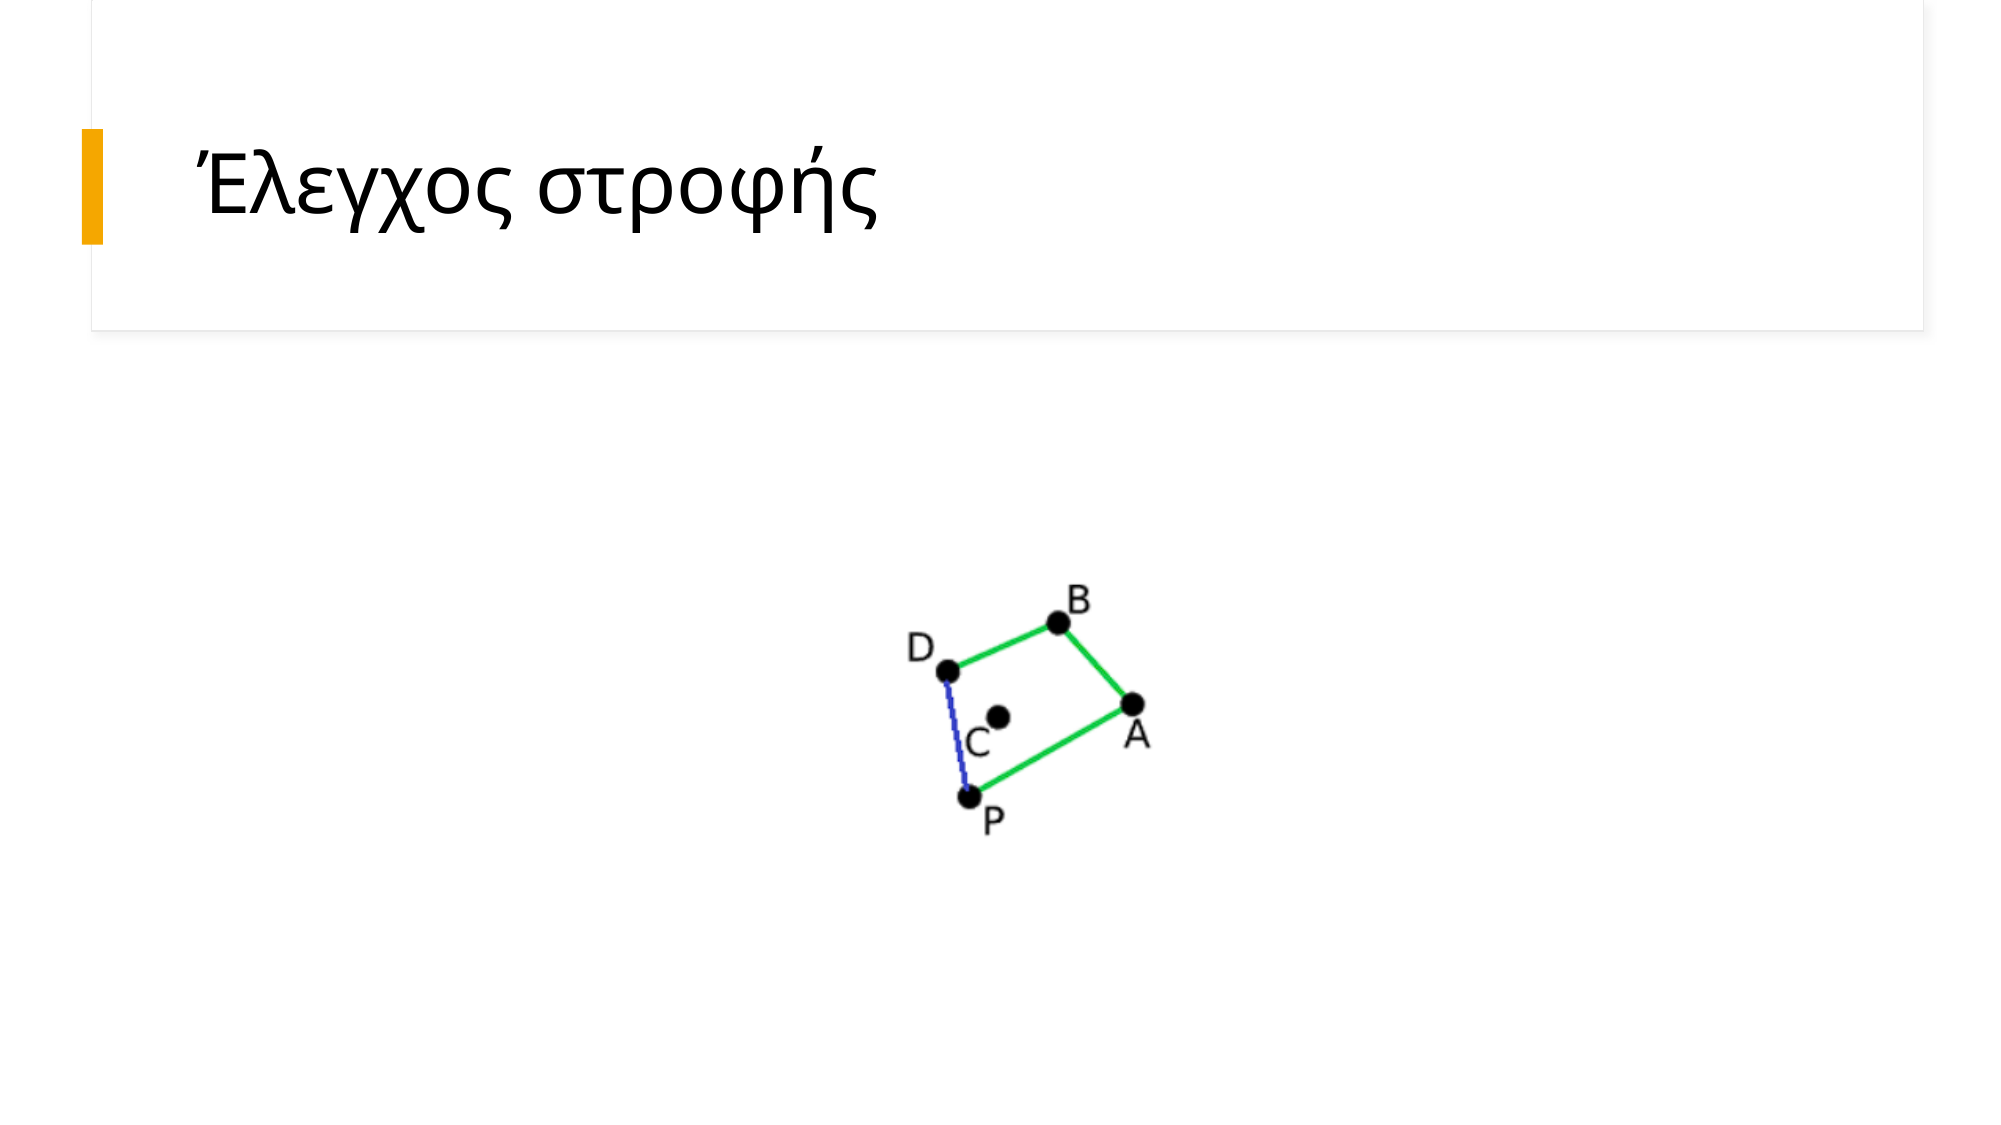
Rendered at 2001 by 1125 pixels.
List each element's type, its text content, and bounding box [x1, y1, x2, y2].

title Έλεγχος στροφής [183, 90, 1851, 284]
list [853, 560, 1181, 859]
